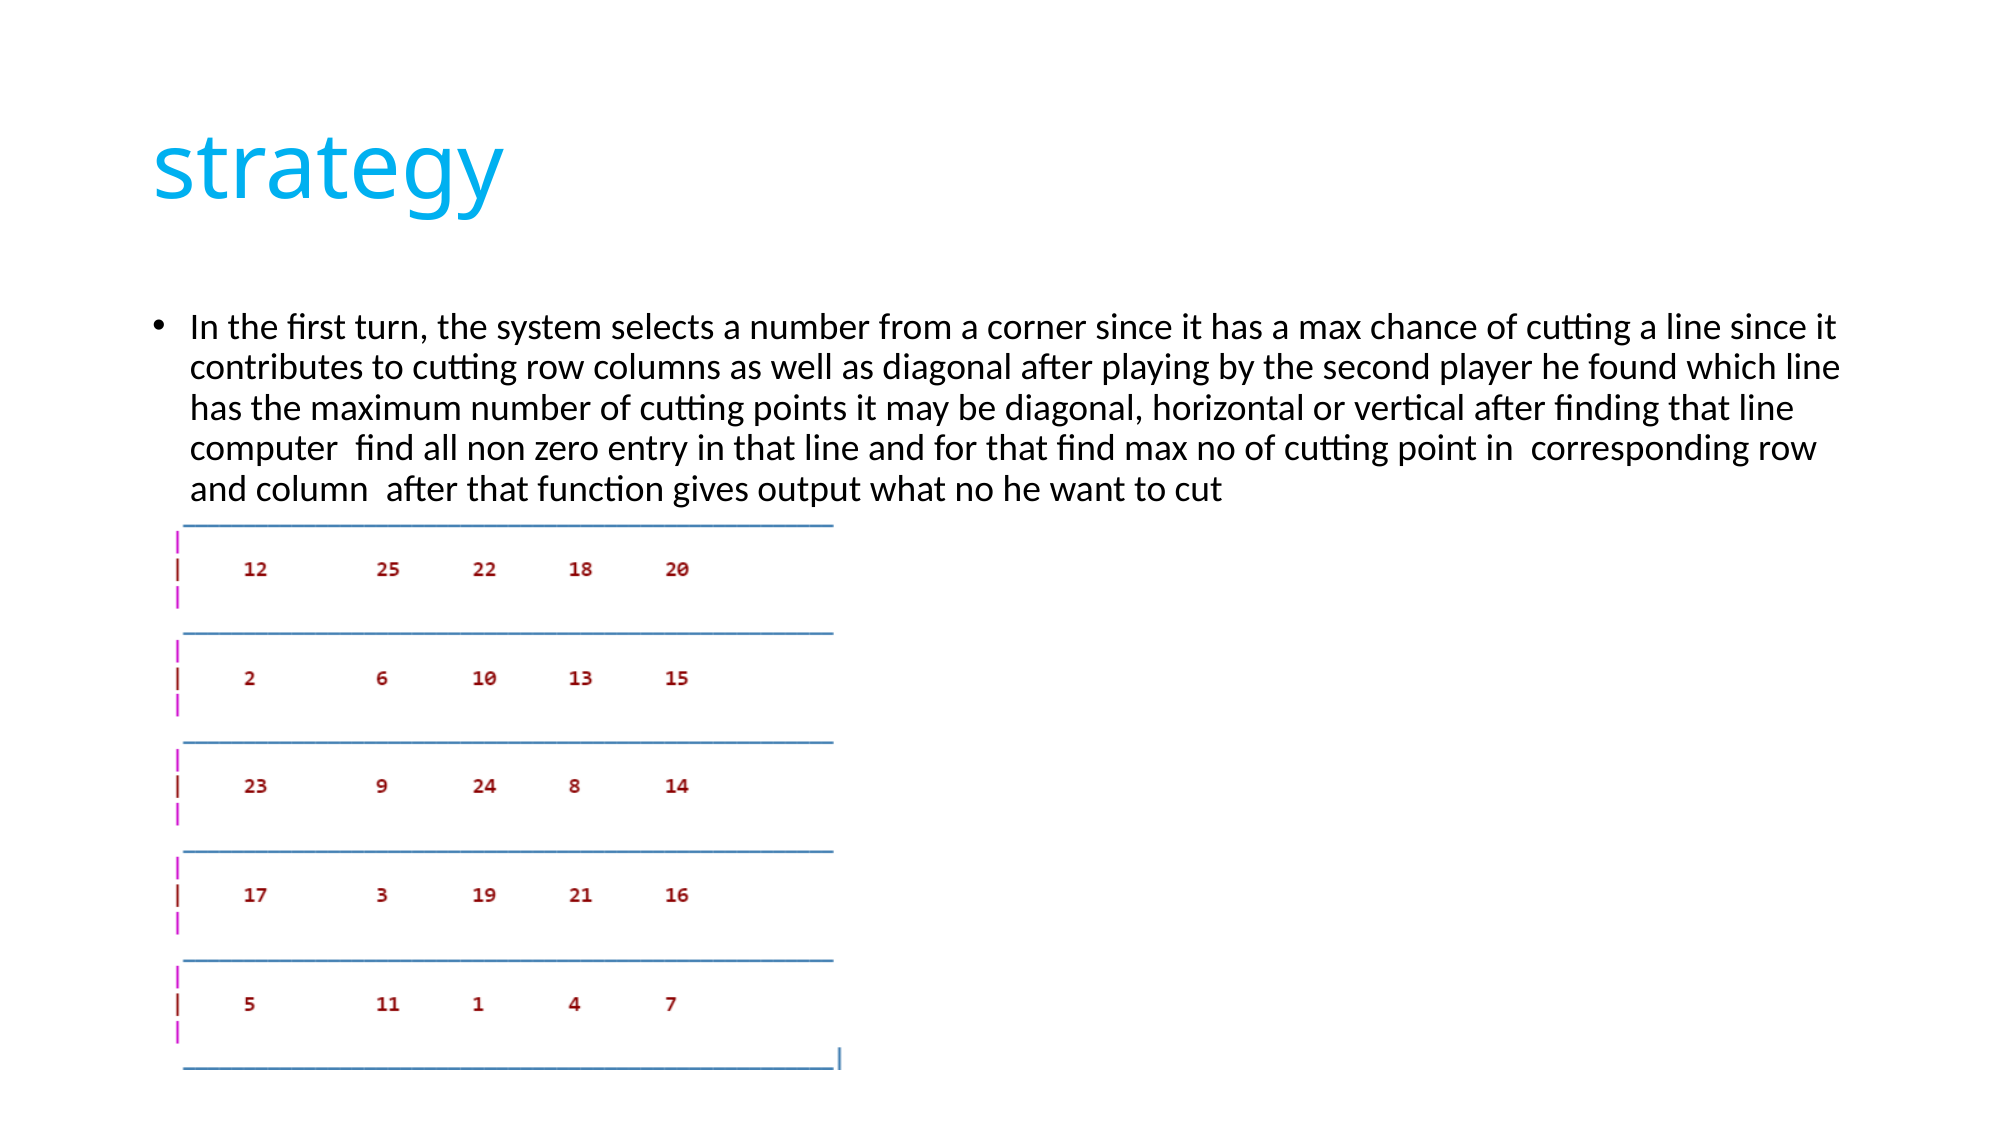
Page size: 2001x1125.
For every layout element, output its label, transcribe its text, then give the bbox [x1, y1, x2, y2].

list In the first turn, the system selects a number from a corner since it has a max chance of cutting a line since it contributes to cutting row columns as well as diagonal after playing by the second player he found which line has the maximum number of cutting points it may be diagonal, horizontal or vertical after finding that line computer find all non zero entry in that line and for that find max no of cutting point in corresponding row and column after that function gives output what no he want to cut [137, 299, 1863, 1014]
title strategy [137, 59, 1863, 278]
picture [161, 511, 869, 1070]
